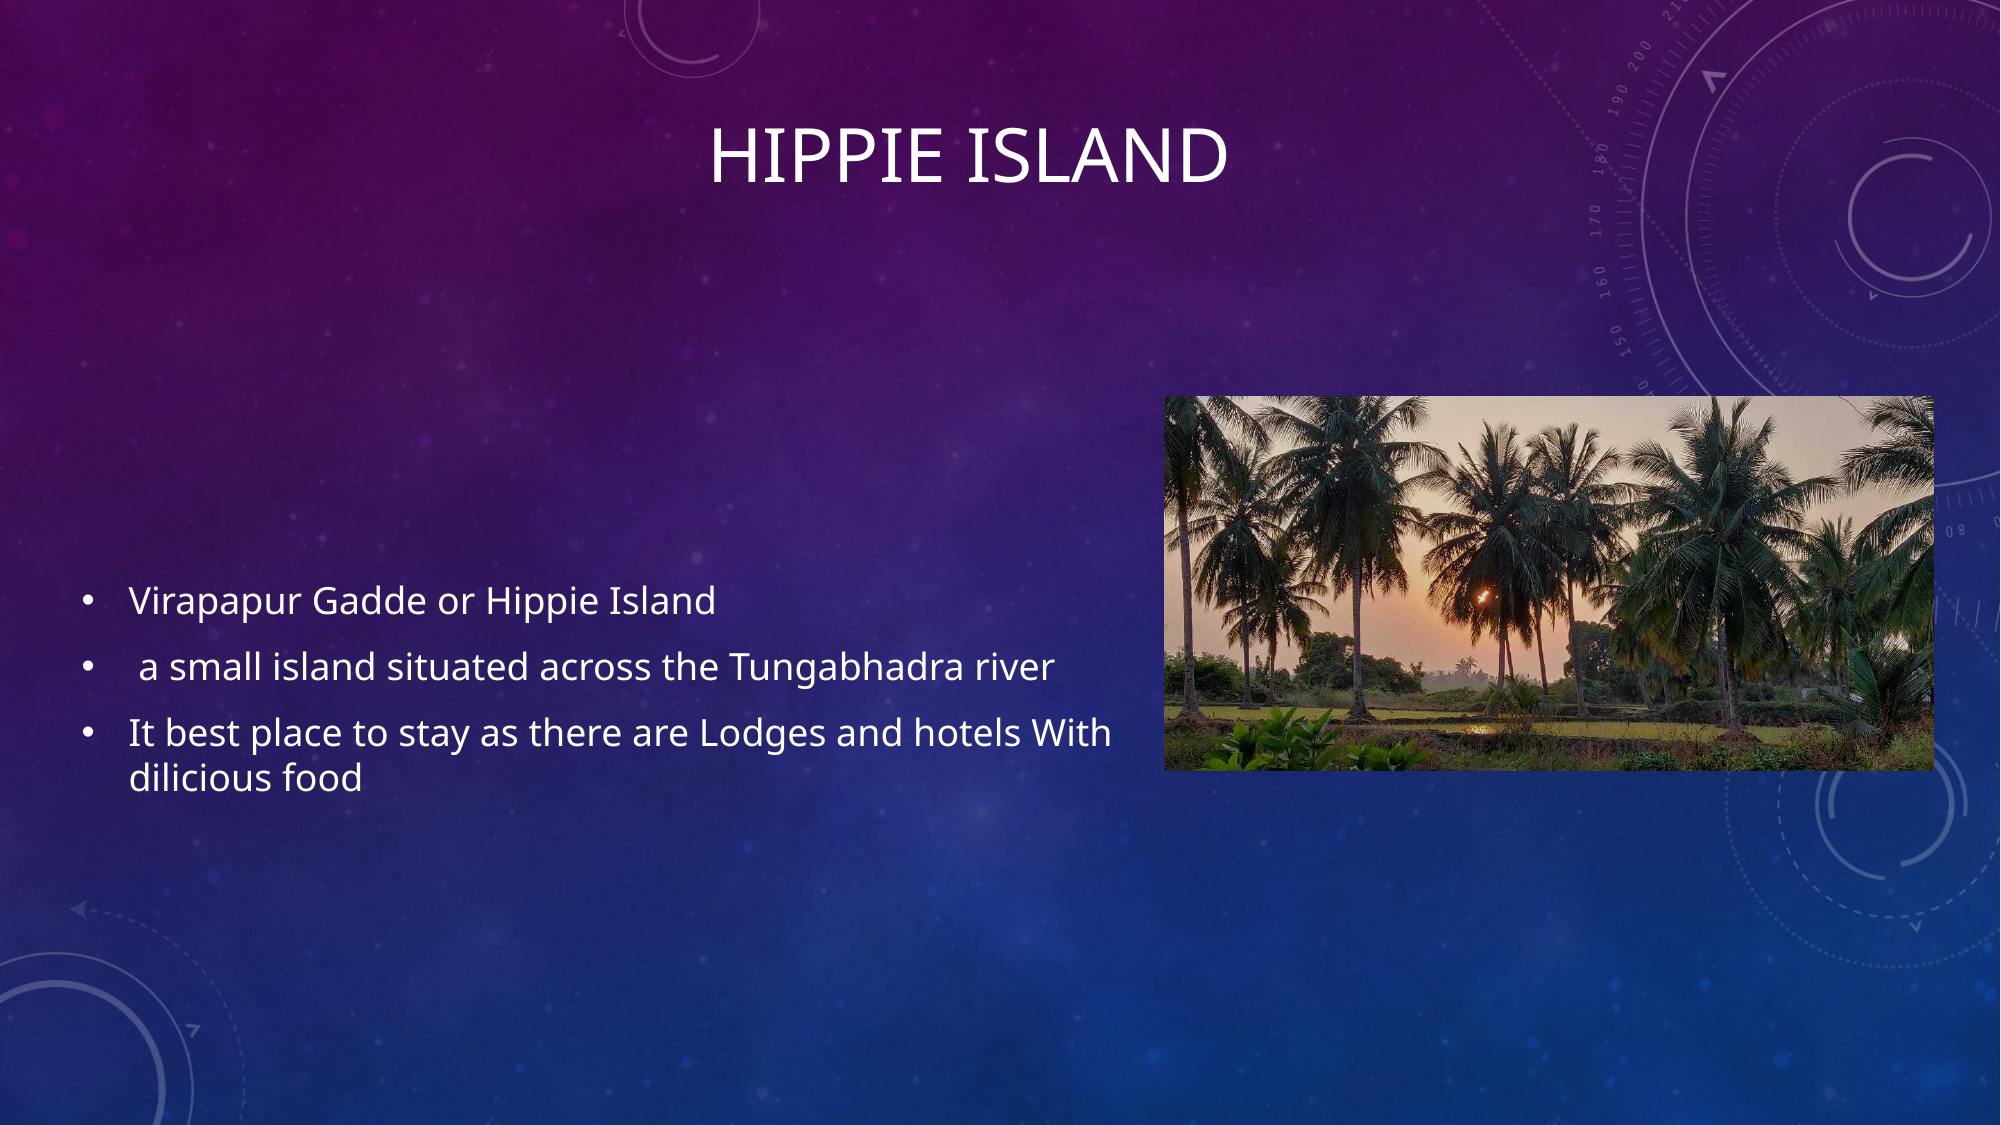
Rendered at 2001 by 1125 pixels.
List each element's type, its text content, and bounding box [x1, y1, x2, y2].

list Virapapur Gadde or Hippie Island a small island situated across the Tungabhadra river It best place to stay as there are Lodges and hotels With dilicious food [66, 351, 1143, 1025]
title Hippie Island [138, 32, 1801, 272]
picture [0, 0, 2001, 1125]
